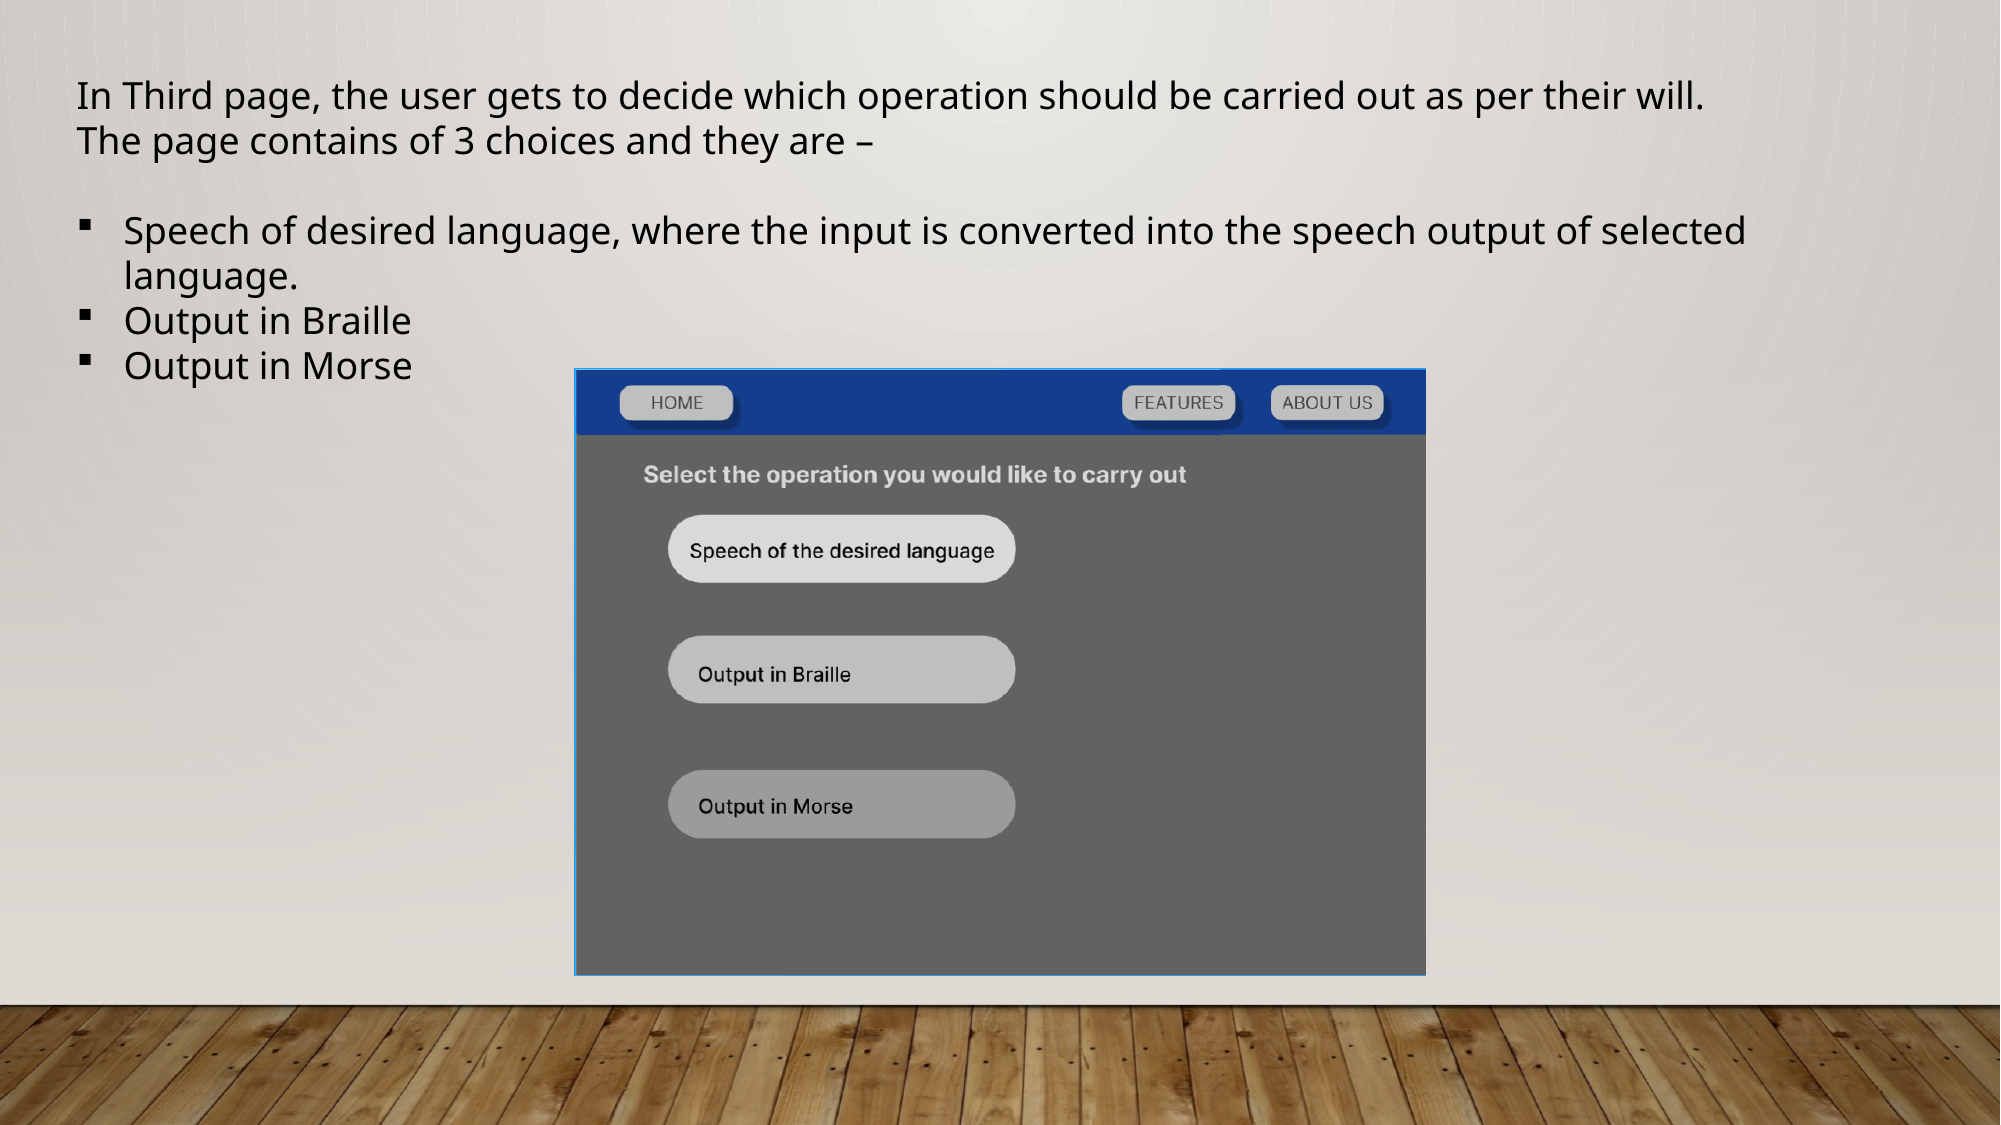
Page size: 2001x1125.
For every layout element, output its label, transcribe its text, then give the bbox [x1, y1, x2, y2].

picture [0, 1005, 2000, 1125]
text_box In Third page, the user gets to decide which operation should be carried out as per their will. The page contains of 3 choices and they are – Speech of desired language, where the input is converted into the speech output of selected language. Output in Braille Output in Morse [61, 64, 1935, 440]
picture [574, 368, 1426, 976]
